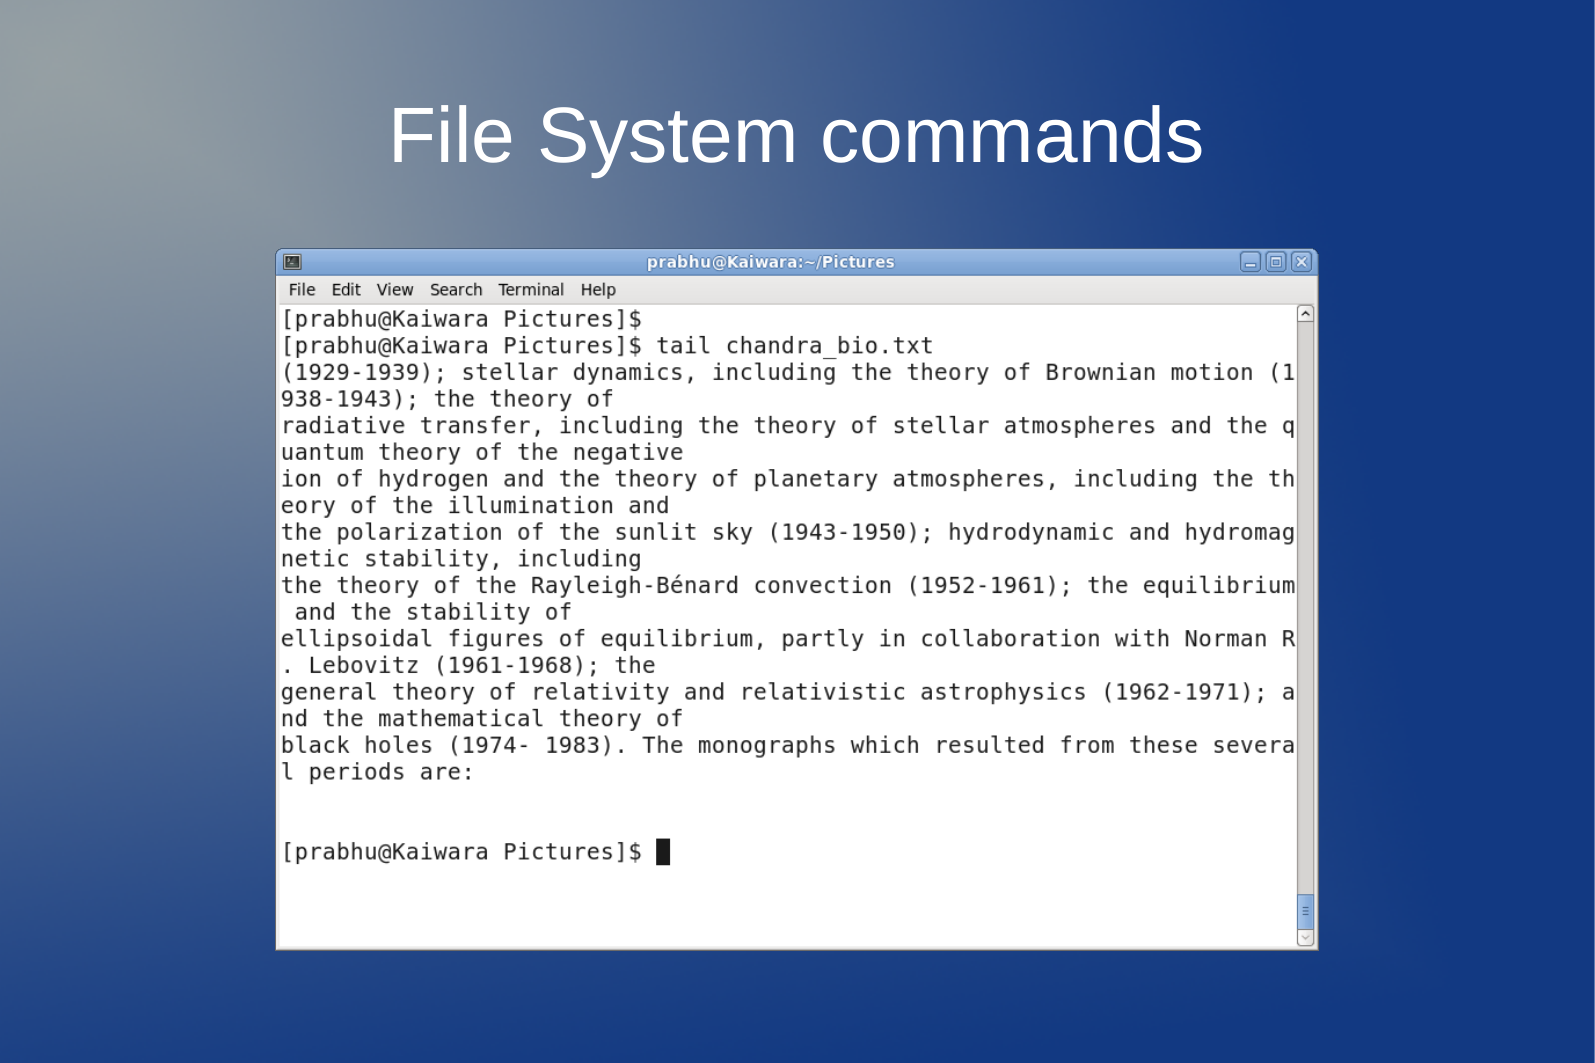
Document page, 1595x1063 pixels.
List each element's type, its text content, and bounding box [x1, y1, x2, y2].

picture [0, 0, 1595, 1063]
title File System commands [79, 42, 1515, 220]
